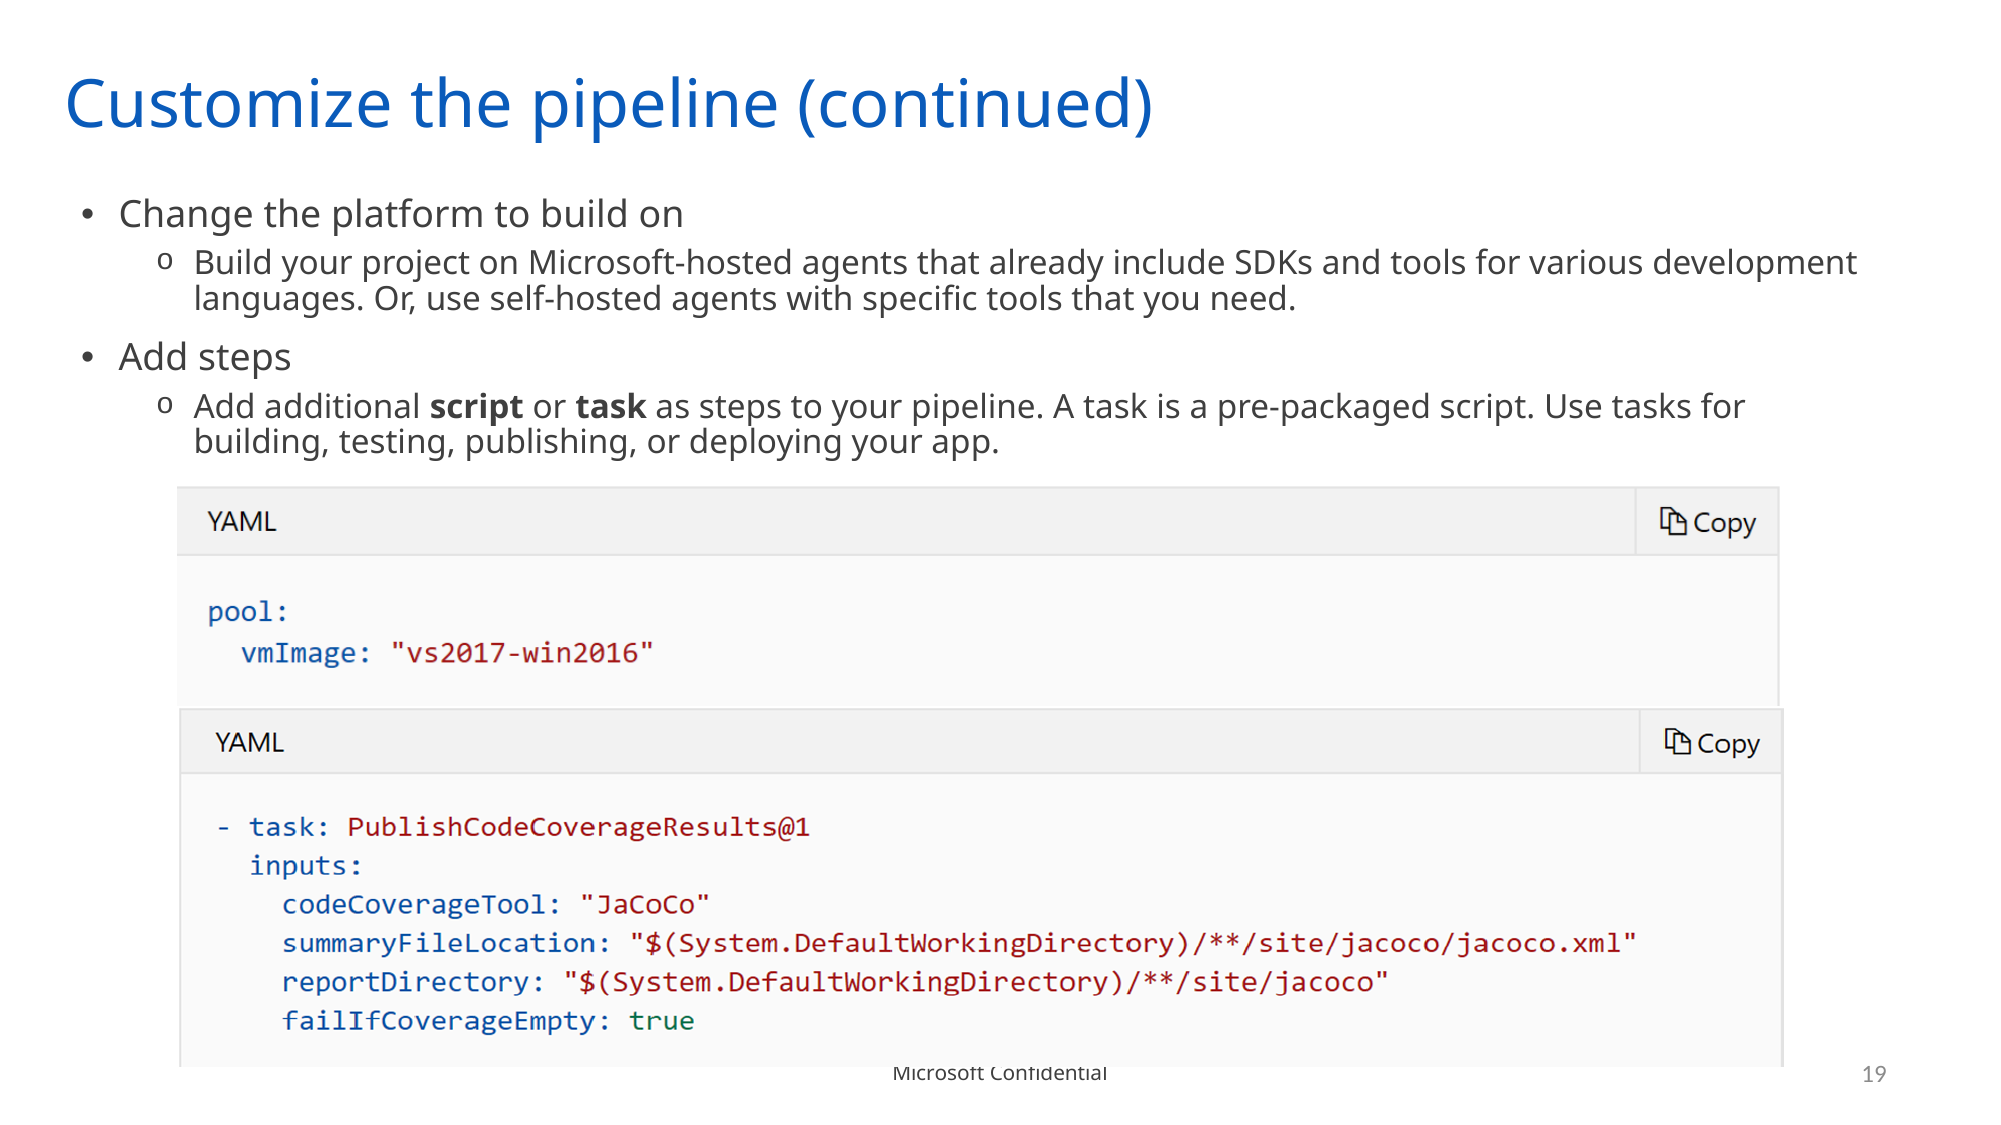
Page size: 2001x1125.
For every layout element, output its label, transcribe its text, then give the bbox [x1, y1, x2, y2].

picture [177, 481, 1784, 1067]
title Customize the pipeline (continued) [49, 49, 1899, 162]
slide_number 19 [1451, 1042, 1902, 1103]
list Change the platform to build on Build your project on Microsoft-hosted agents that already include SDKs and tools for various development languages. Or, use self-hosted agents with specific tools that you need. Add steps Add additional script or task as steps to your pipeline. A task is a pre-packaged script. Use tasks for building, testing, publishing, or deploying your app. [66, 187, 1899, 1001]
